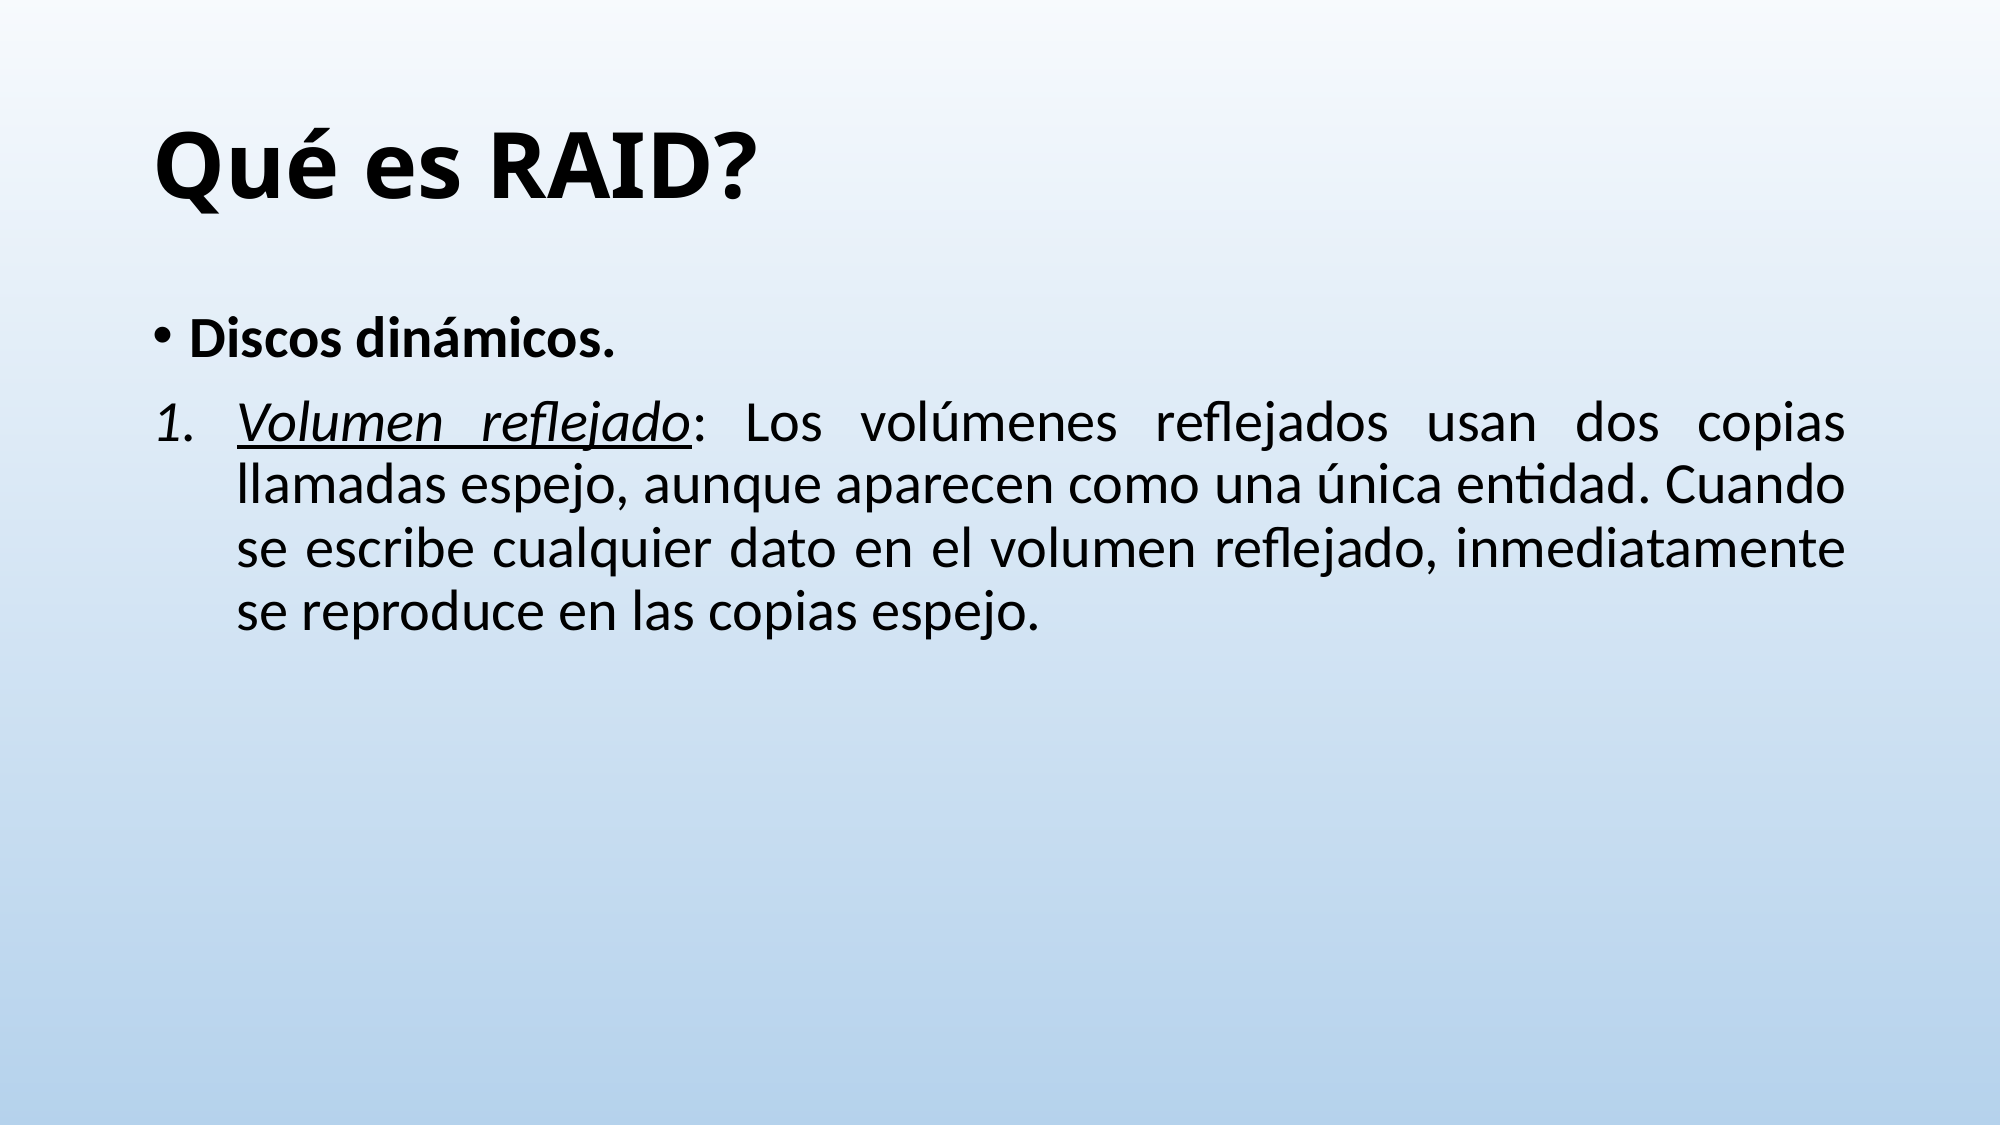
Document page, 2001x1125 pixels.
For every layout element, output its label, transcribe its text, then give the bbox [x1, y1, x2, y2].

title Qué es RAID? [137, 59, 1863, 278]
list Discos dinámicos. Volumen reflejado: Los volúmenes reflejados usan dos copias llamadas espejo, aunque aparecen como una única entidad. Cuando se escribe cualquier dato en el volumen reflejado, inmediatamente se reproduce en las copias espejo. [137, 299, 1863, 1014]
